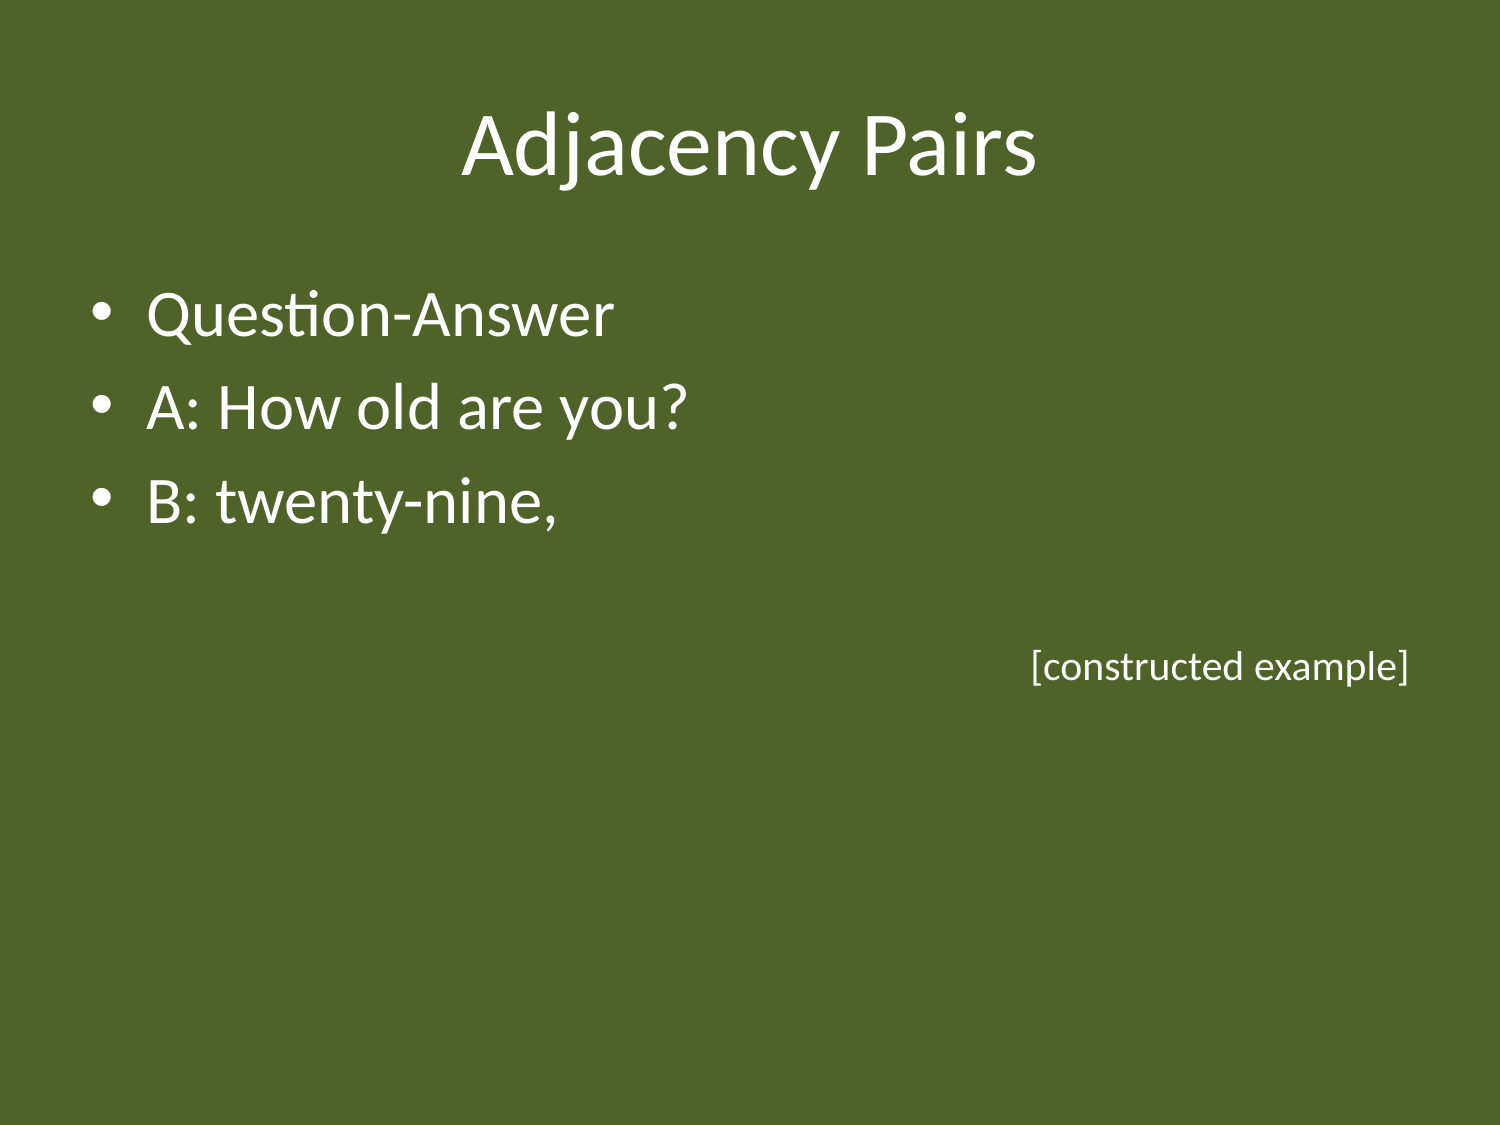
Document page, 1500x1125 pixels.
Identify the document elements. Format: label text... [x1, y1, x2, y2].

title Adjacency Pairs [75, 45, 1425, 233]
list Question-Answer A: How old are you? B: twenty-nine, [constructed example] [75, 262, 1425, 1005]
